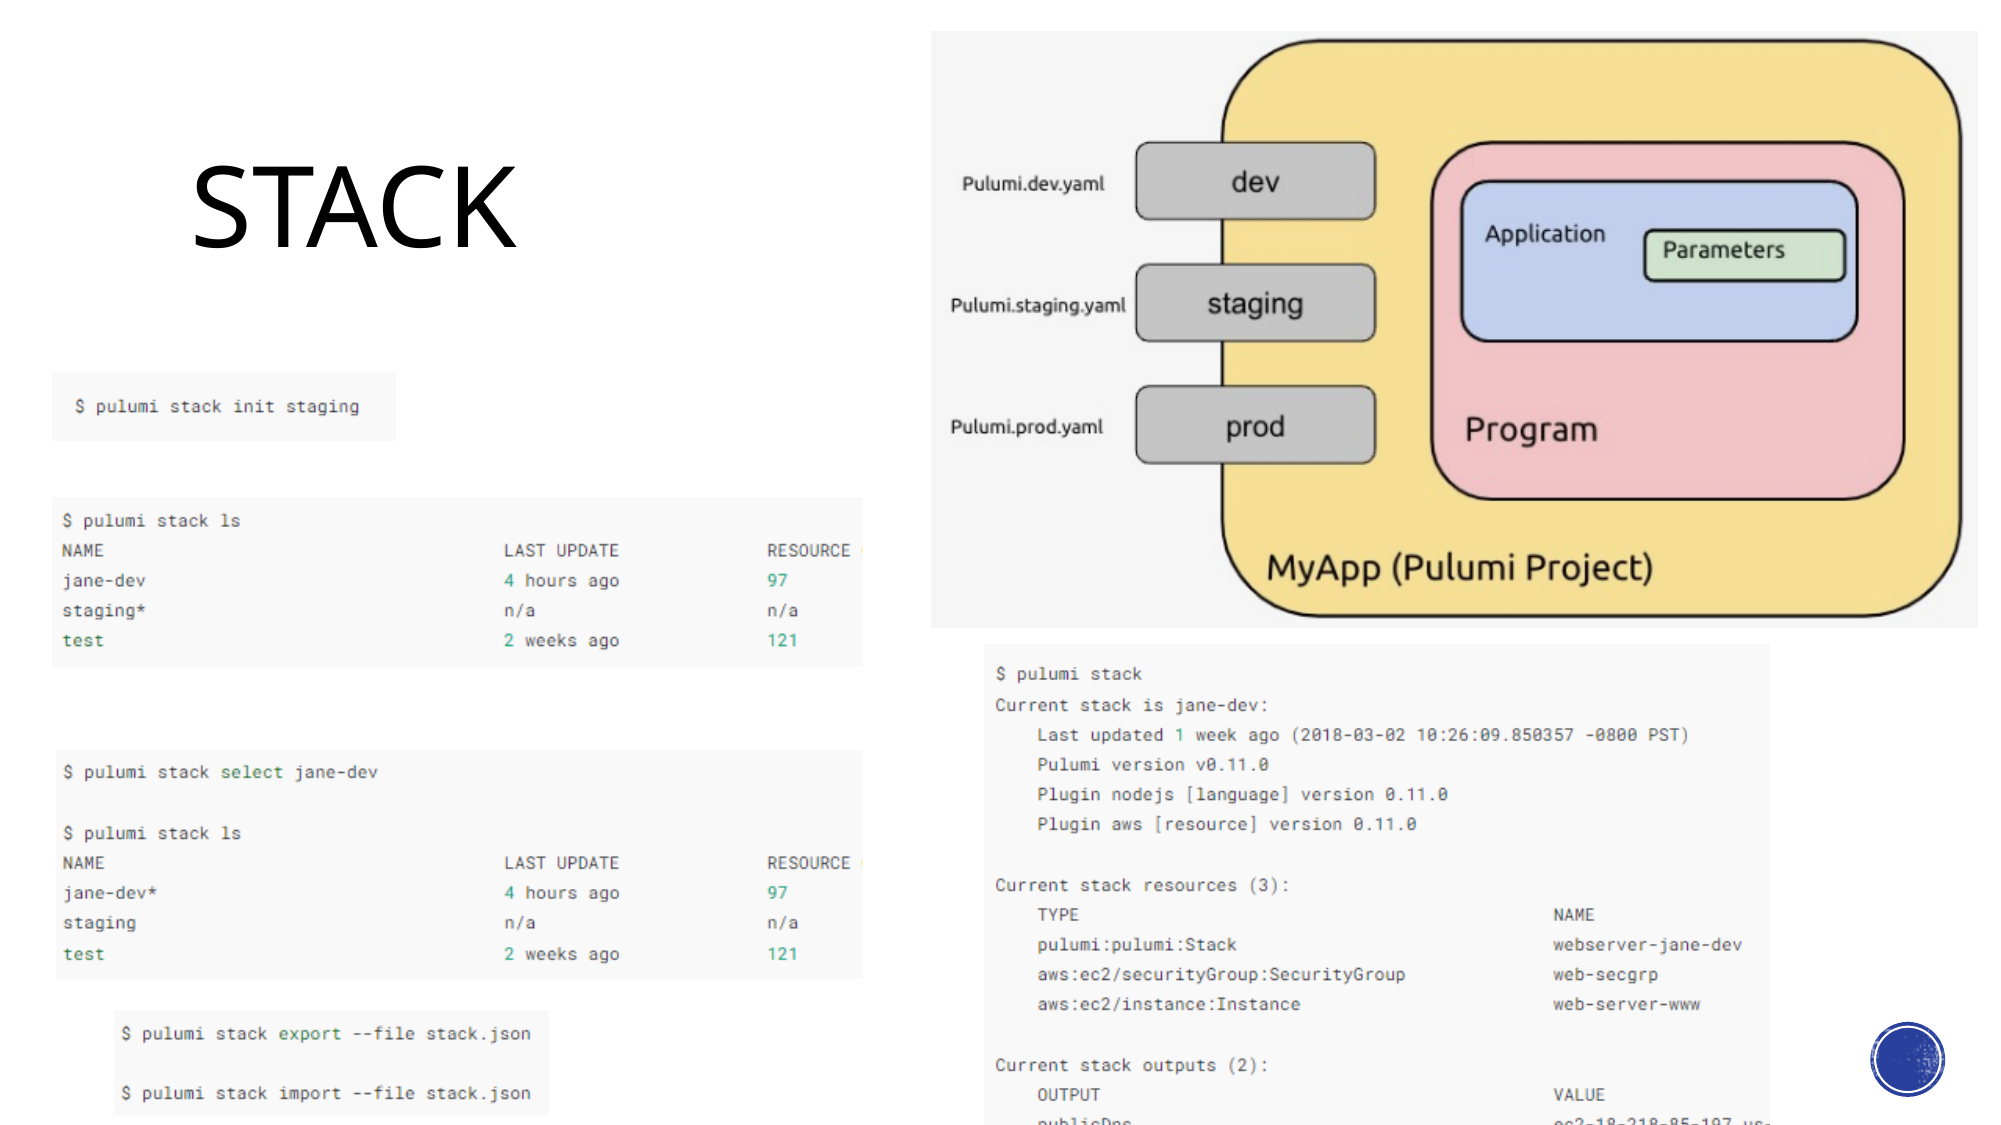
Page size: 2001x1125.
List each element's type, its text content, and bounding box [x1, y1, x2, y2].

picture [52, 497, 863, 667]
picture [56, 750, 863, 979]
picture [984, 644, 1770, 1125]
picture [114, 1010, 549, 1115]
picture [931, 31, 1978, 628]
title stack [175, 79, 931, 344]
picture [52, 370, 396, 441]
